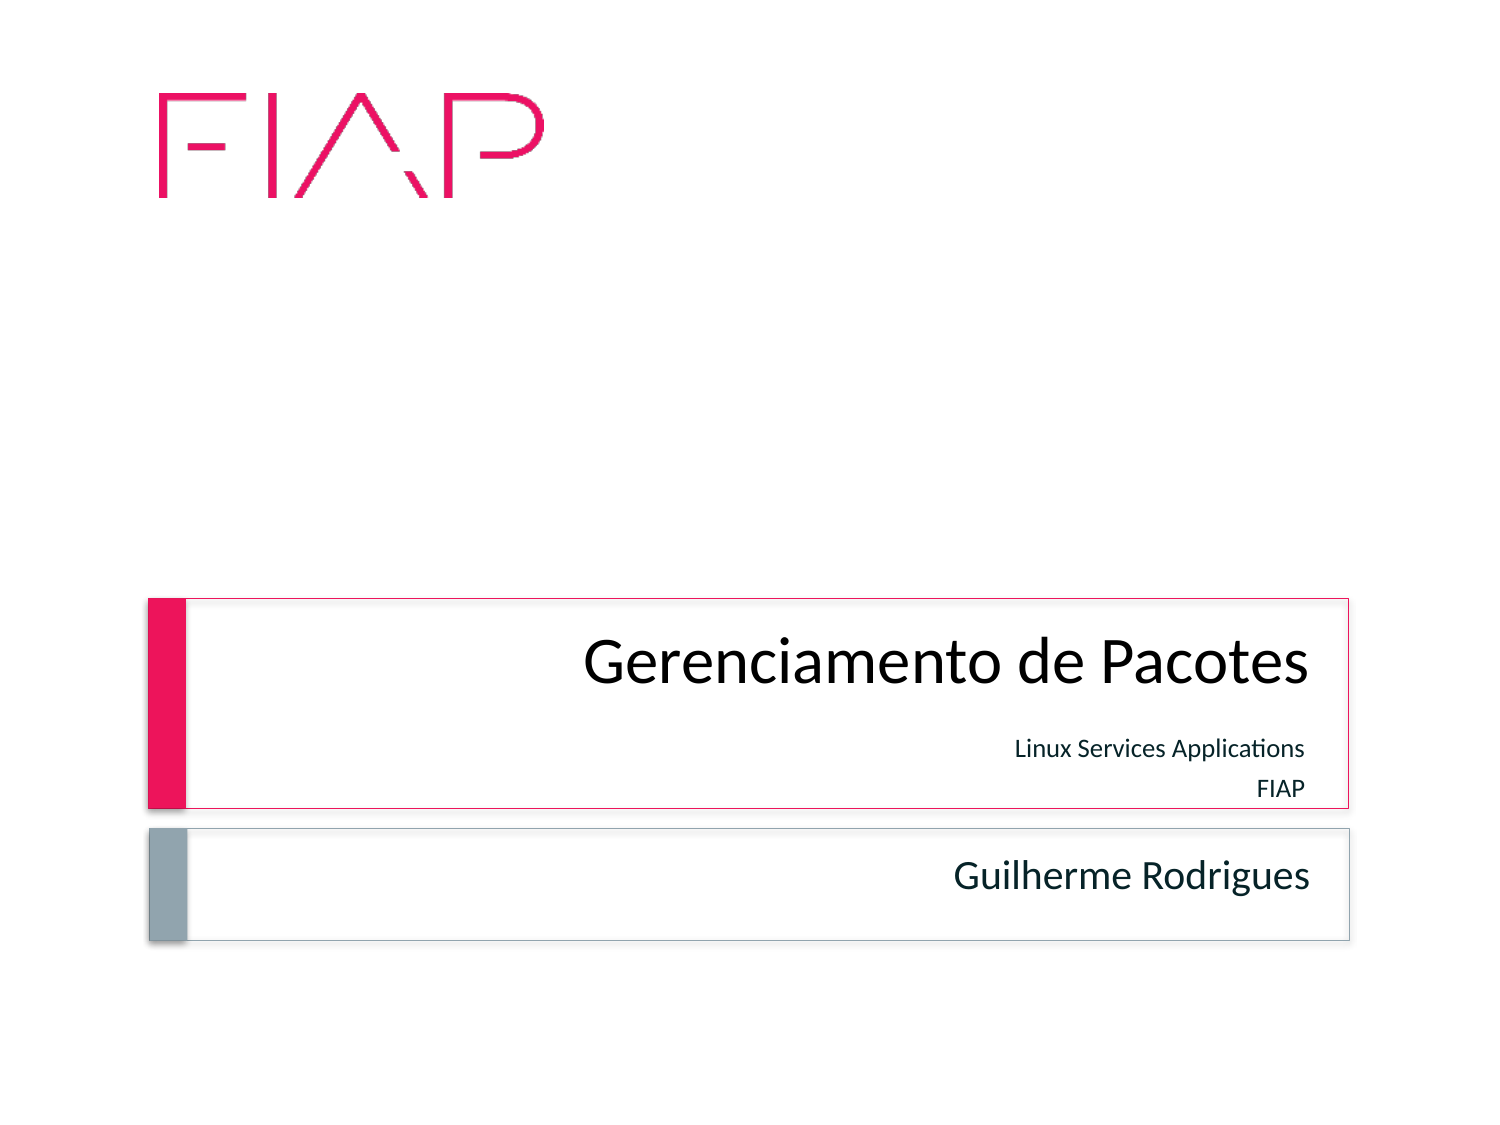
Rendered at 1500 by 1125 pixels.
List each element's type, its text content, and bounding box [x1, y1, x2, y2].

picture [159, 93, 544, 198]
text_box Linux Services Applications FIAP [194, 723, 1320, 811]
subtitle Guilherme Rodrigues [200, 840, 1325, 929]
title Gerenciamento de Pacotes [200, 609, 1325, 714]
